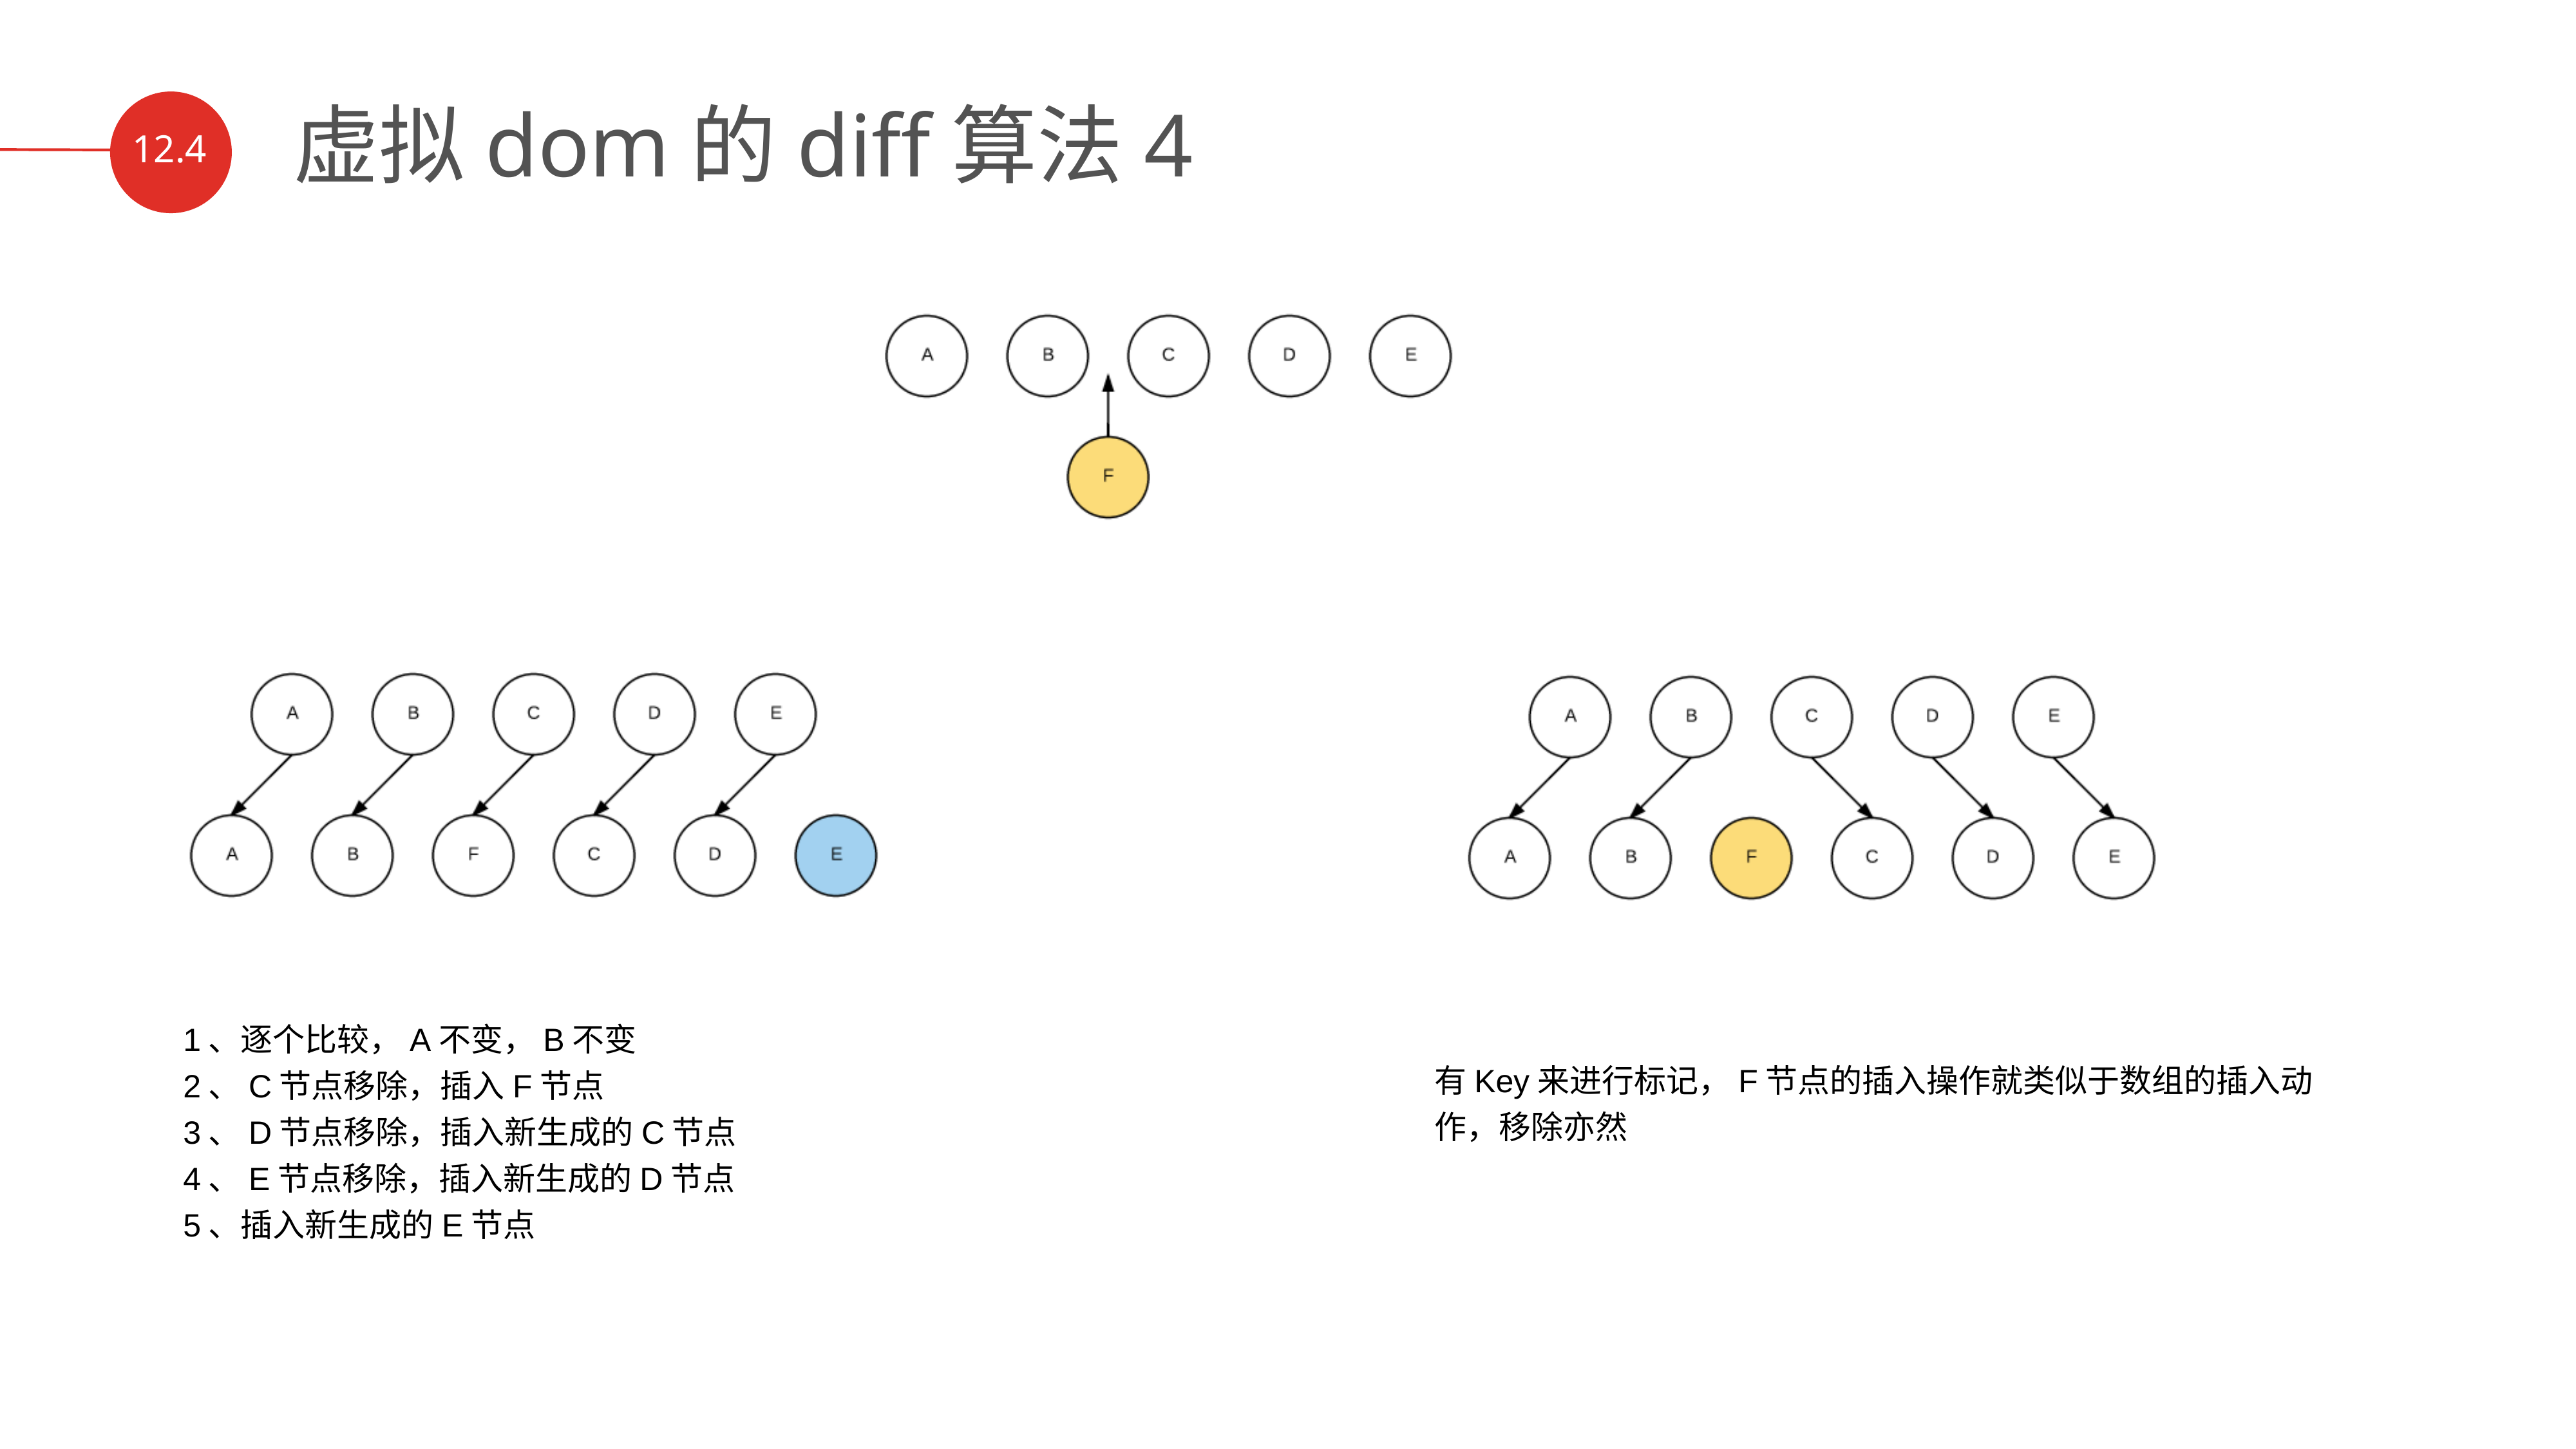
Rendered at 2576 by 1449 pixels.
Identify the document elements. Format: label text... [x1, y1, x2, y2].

picture [1434, 650, 2193, 922]
text_box 1、逐个比较，A不变，B不变 2、C节点移除，插入F节点 3、D节点移除，插入新生成的C节点 4、E节点移除，插入新生成的D节点 5、插入新生成的E节点 [170, 998, 1054, 1256]
picture [153, 641, 921, 931]
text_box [0, 91, 232, 214]
text_box 有Key来进行标记，F节点的插入操作就类似于数组的插入动作，移除亦然 [1421, 1039, 2340, 1159]
text_box 虚拟dom的diff算法4 [267, 65, 2465, 220]
picture [853, 288, 1494, 545]
